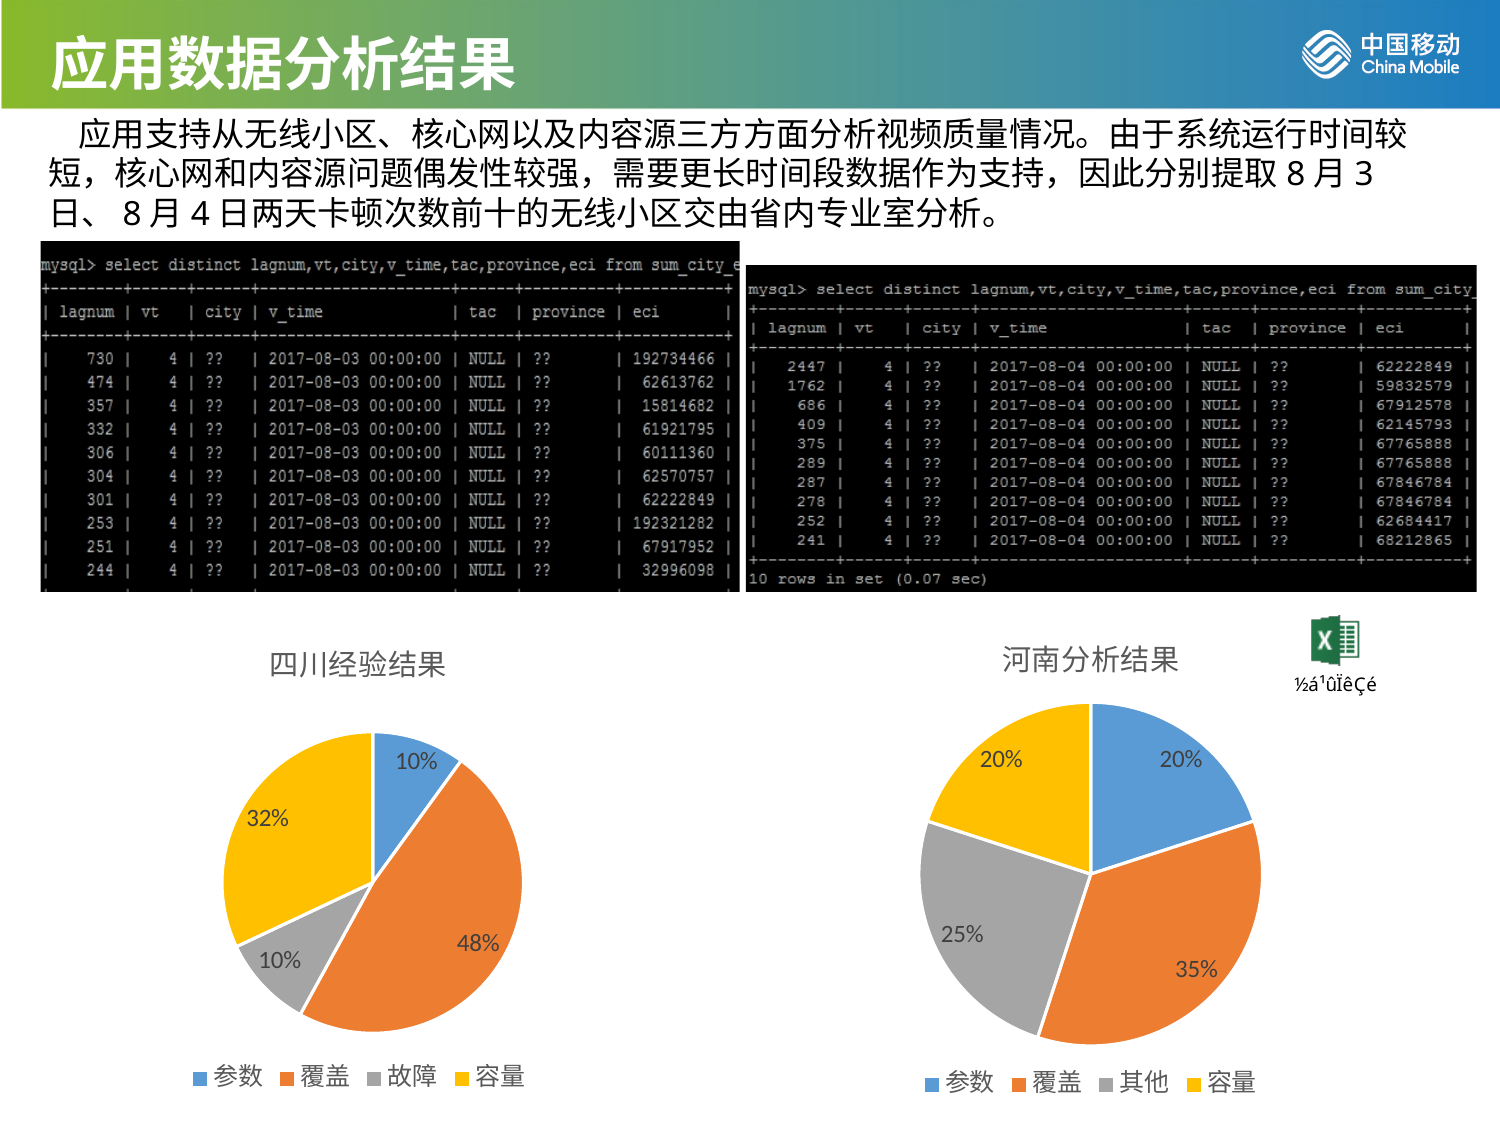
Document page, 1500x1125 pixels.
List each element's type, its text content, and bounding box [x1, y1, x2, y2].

text_box 应用数据分析结果 [43, 20, 1449, 105]
chart [0, 614, 1452, 1104]
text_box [1260, 614, 1411, 752]
text_box 应用支持从无线小区、核心网以及内容源三方方面分析视频质量情况。由于系统运行时间较短，核心网和内容源问题偶发性较强，需要更长时间段数据作为支持，因此分别提取8月3日、8月4日两天卡顿次数前十的无线小区交由省内专业室分析。 [40, 105, 1452, 240]
picture [0, 0, 1500, 1125]
